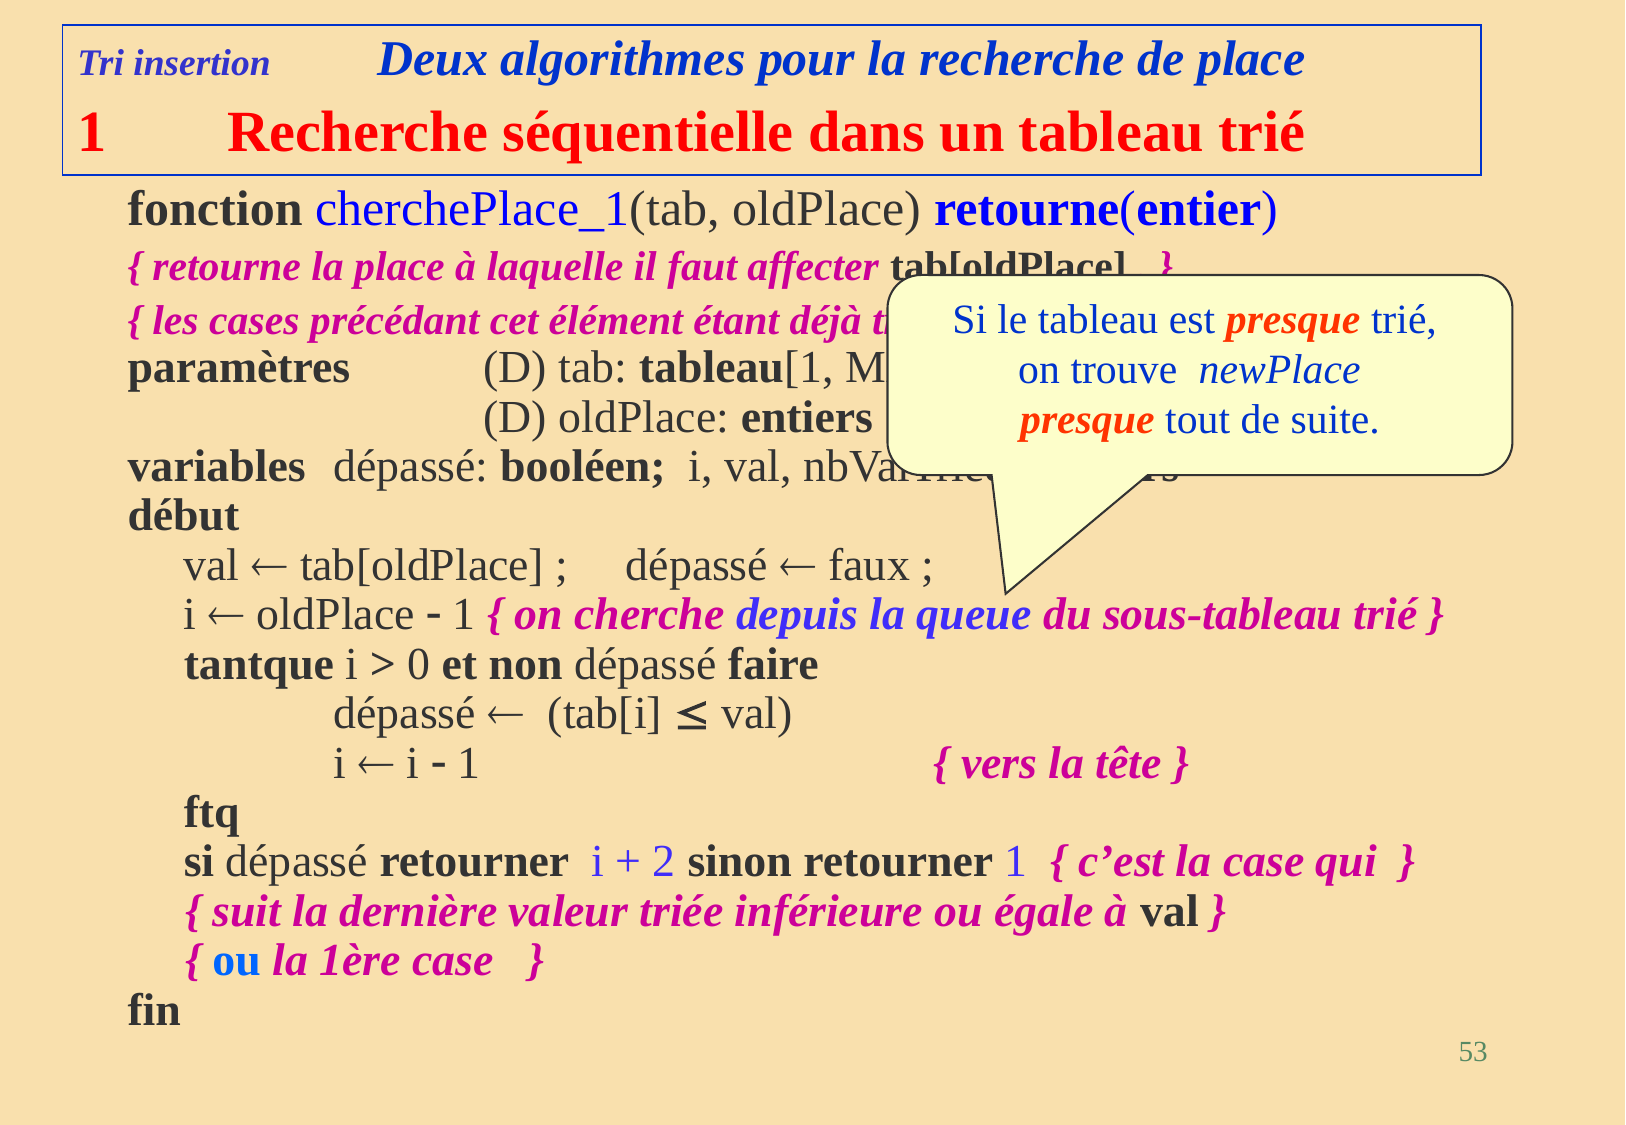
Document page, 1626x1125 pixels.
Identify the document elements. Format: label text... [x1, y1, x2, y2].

slide_number 53 [1164, 1024, 1504, 1101]
text_box Si le tableau est presque trié, on trouve newPlace presque tout de suite. [887, 274, 1513, 594]
title Tri insertion Deux algorithmes pour la recherche de place 1 Recherche séquentielle dans un tableau trié [62, 24, 1482, 176]
list fonction cherchePlace_1(tab, oldPlace) retourne(entier) { retourne la place à laquelle il faut affecter tab[oldPlace] , } { les cases précédant cet élément étant déjà triées } paramètres (D) tab: tableau[1, MAX] d'entiers (D) oldPlace: entiers variables dépassé: booléen; i, val, nbValTriées: entiers début val  tab[oldPlace] ; dépassé  faux ; i  oldPlace  1 { on cherche depuis la queue du sous-tableau trié } tantque i > 0 et non dépassé faire dépassé  (tab[i]  val) i  i  1 { vers la tête } ftq si dépassé retourner i + 2 sinon retourner 1 { c’est la case qui } { suit la dernière valeur triée inférieure ou égale à val } { ou la 1ère case } fin [112, 174, 1494, 1026]
